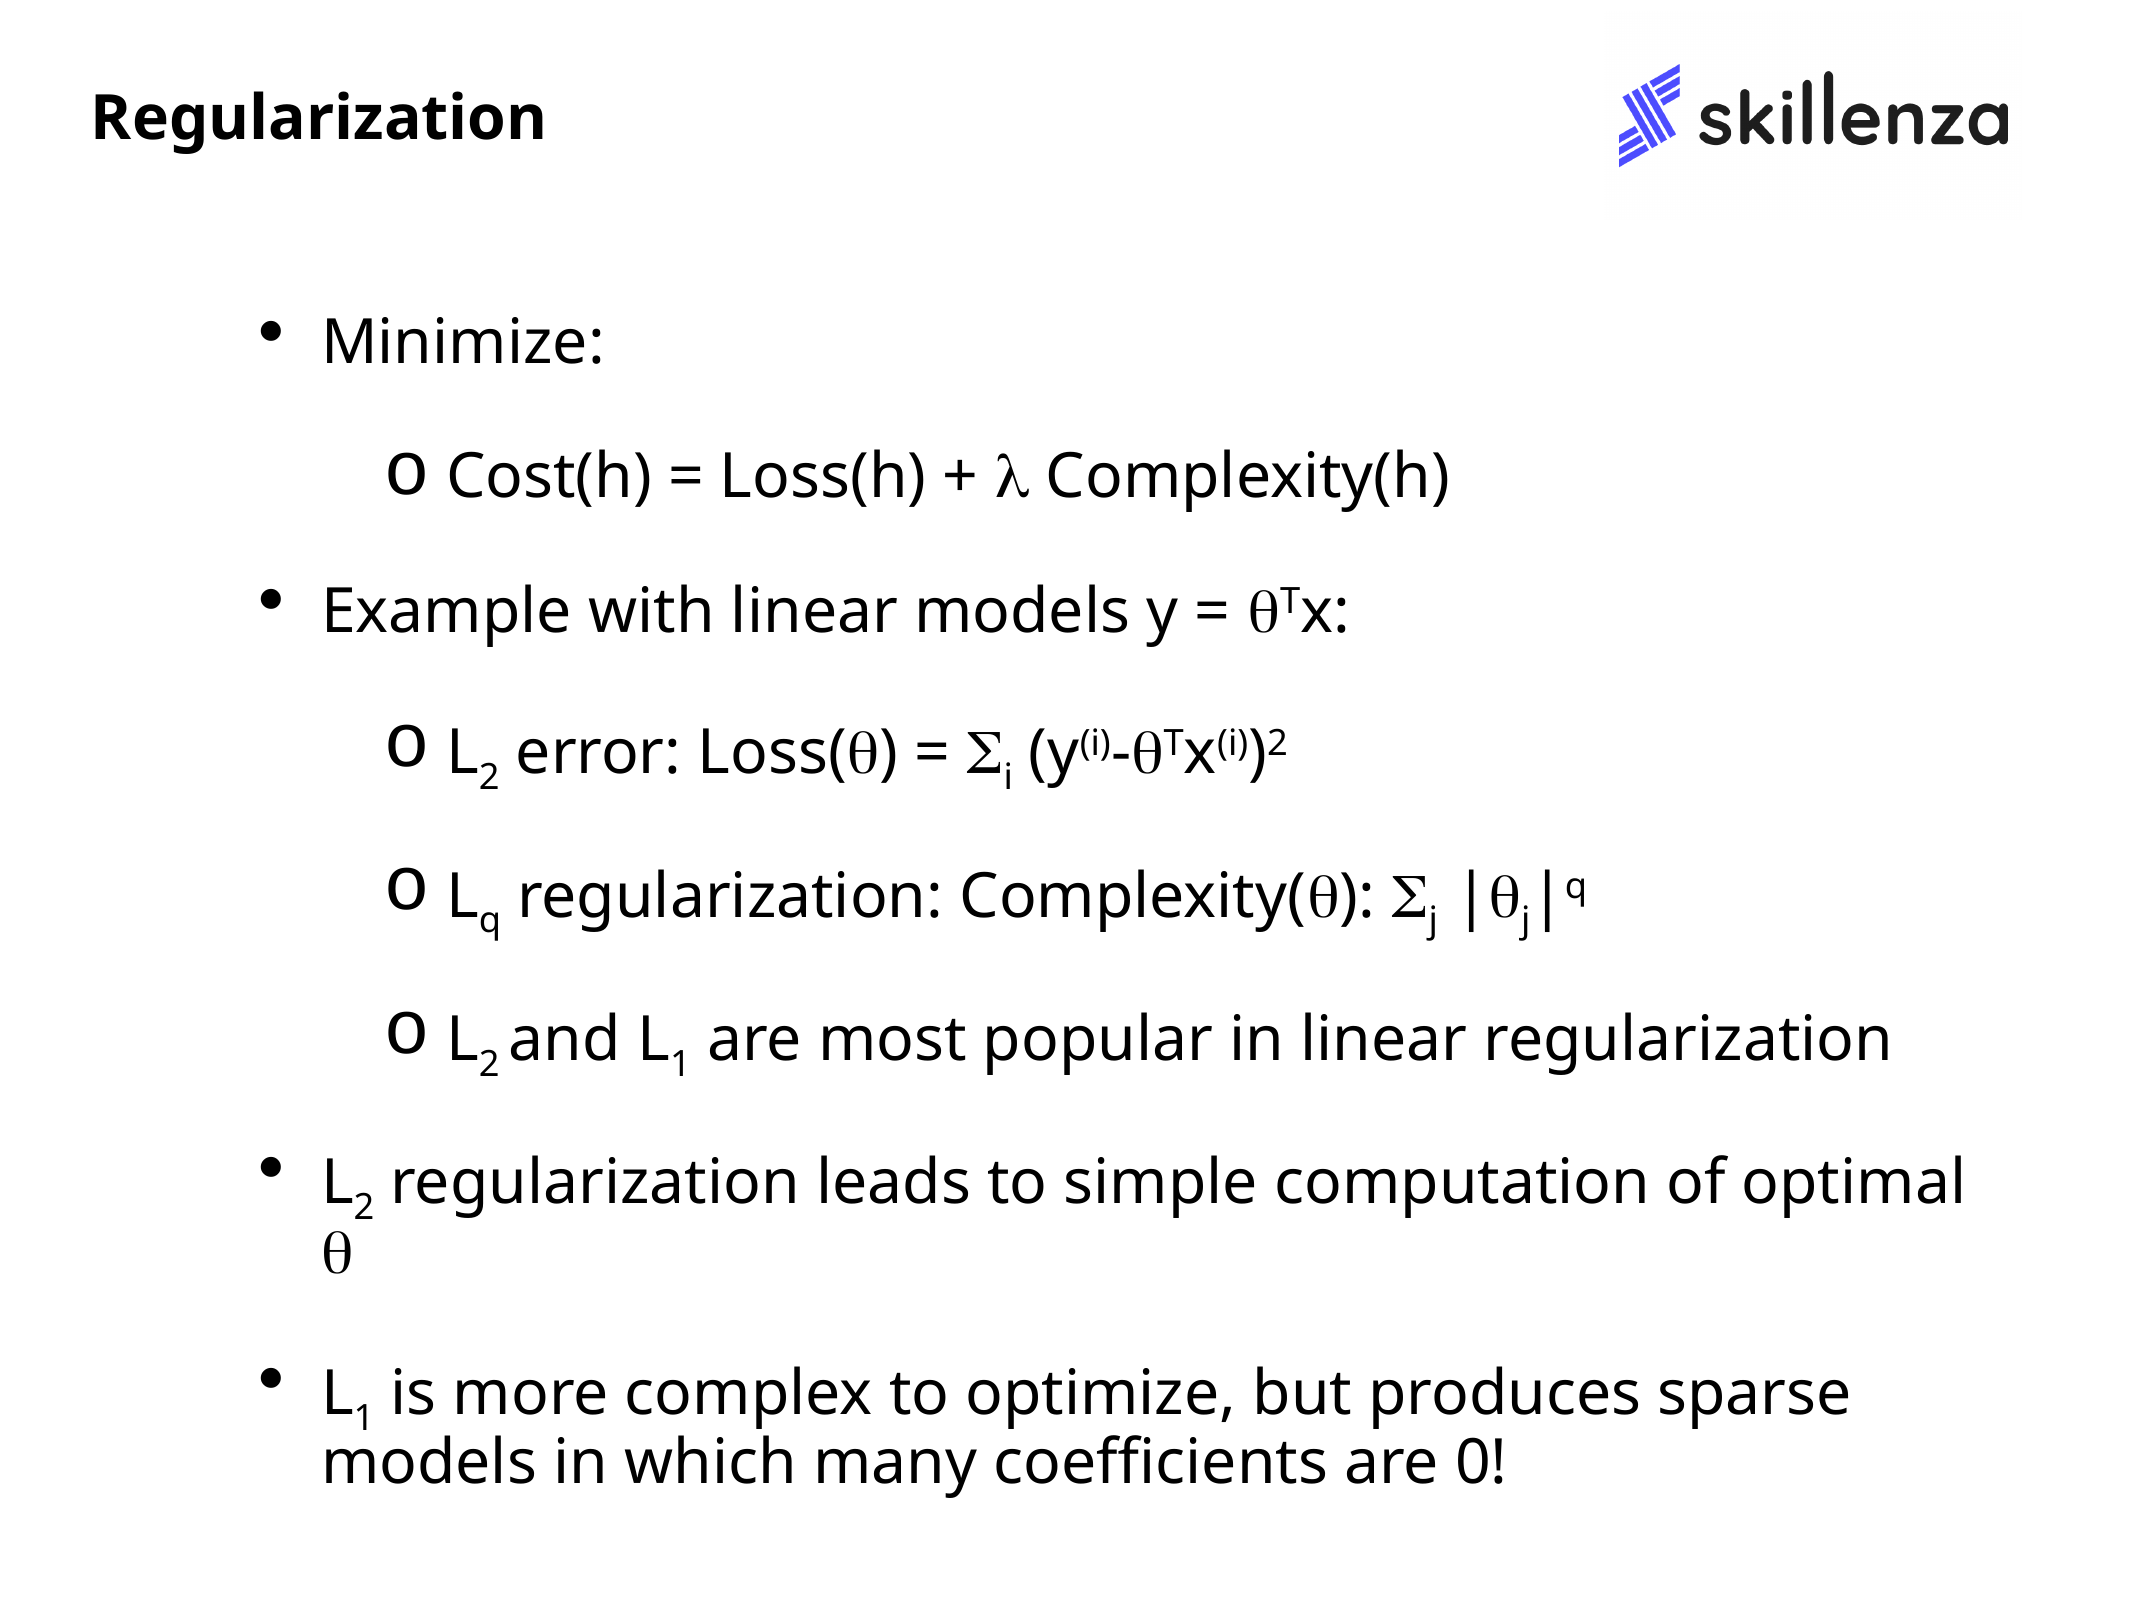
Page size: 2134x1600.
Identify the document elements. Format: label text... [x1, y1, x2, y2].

picture [1604, 11, 2022, 220]
list Minimize: Cost(h) = Loss(h) +  Complexity(h) Example with linear models y = Tx: L2 error: Loss() = i (y(i)-Tx(i))2 Lq regularization: Complexity(): j |j|q L2 and L1 are most popular in linear regularization L2 regularization leads to simple computation of optimal  L1 is more complex to optimize, but produces sparse models in which many coefficients are 0! [249, 301, 1993, 1440]
text_box Regularization [76, 77, 1178, 161]
